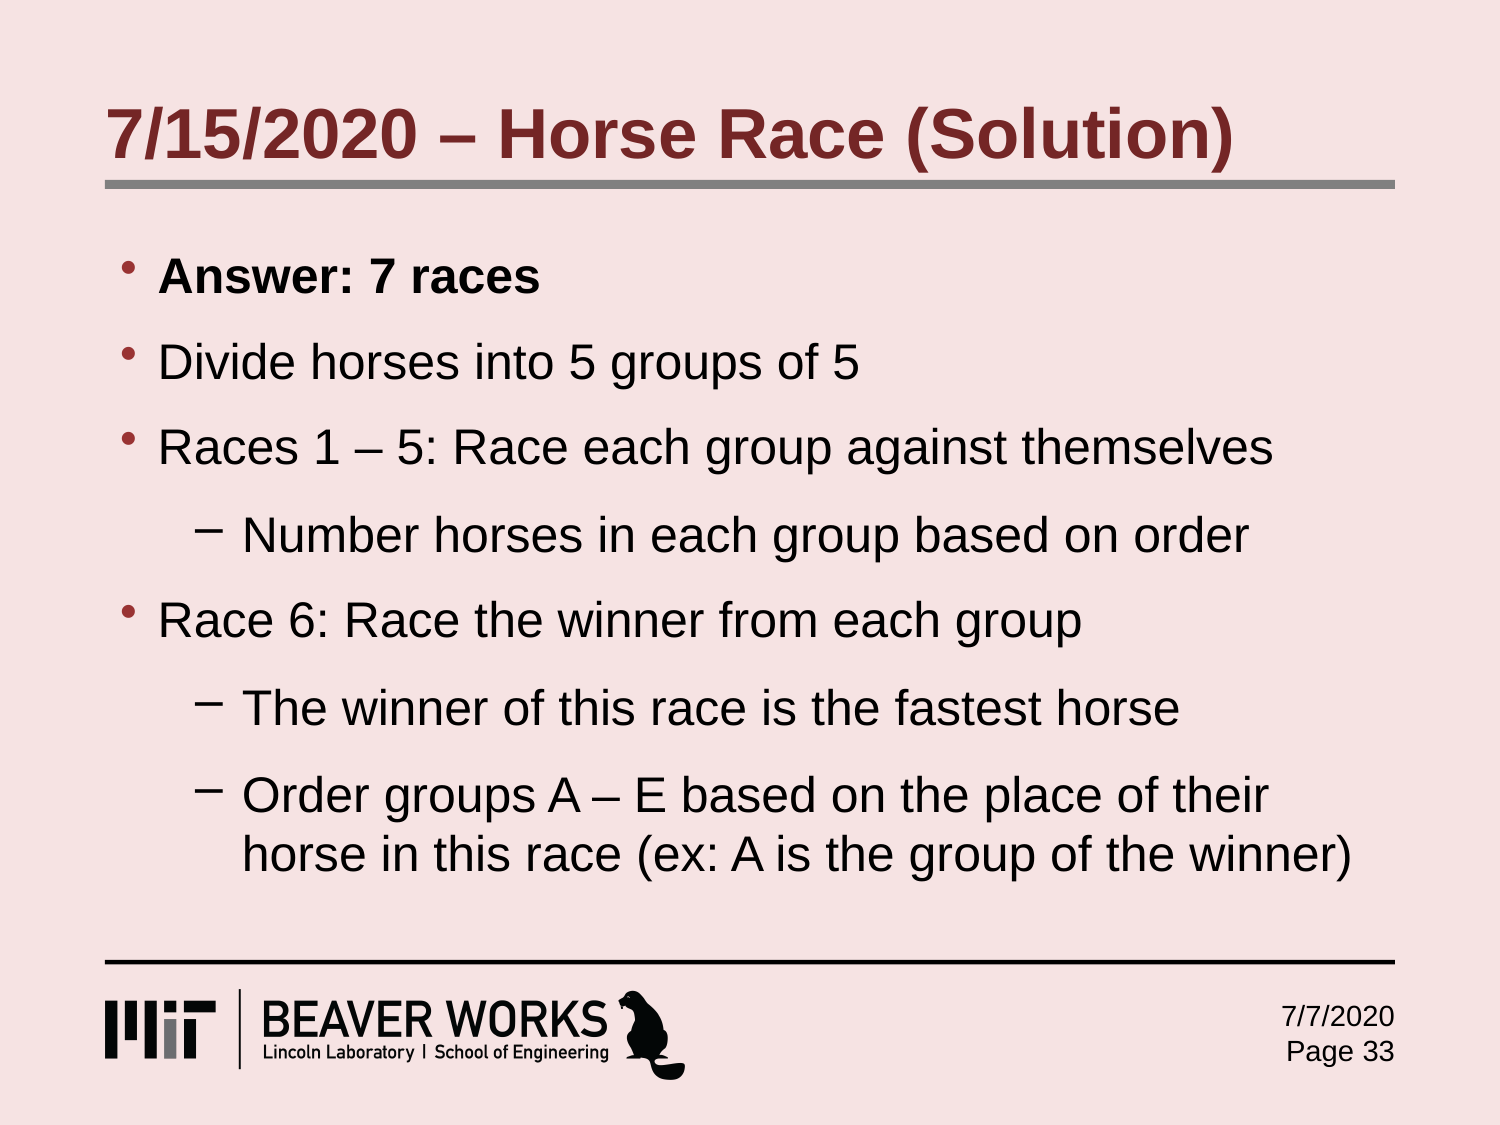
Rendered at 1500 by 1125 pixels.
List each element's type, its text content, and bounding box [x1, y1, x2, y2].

text_box [104, 959, 1395, 965]
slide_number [965, 990, 1395, 1065]
picture [104, 989, 685, 1081]
list Answer: 7 races Divide horses into 5 groups of 5 Races 1 – 5: Race each group against themselves Number horses in each group based on order Race 6: Race the winner from each group The winner of this race is the fastest horse Order groups A – E based on the place of their horse in this race (ex: A is the group of the winner) [105, 239, 1395, 926]
title 7/15/2020 – Horse Race (Solution) [105, 75, 1463, 188]
text_box [104, 179, 1395, 189]
